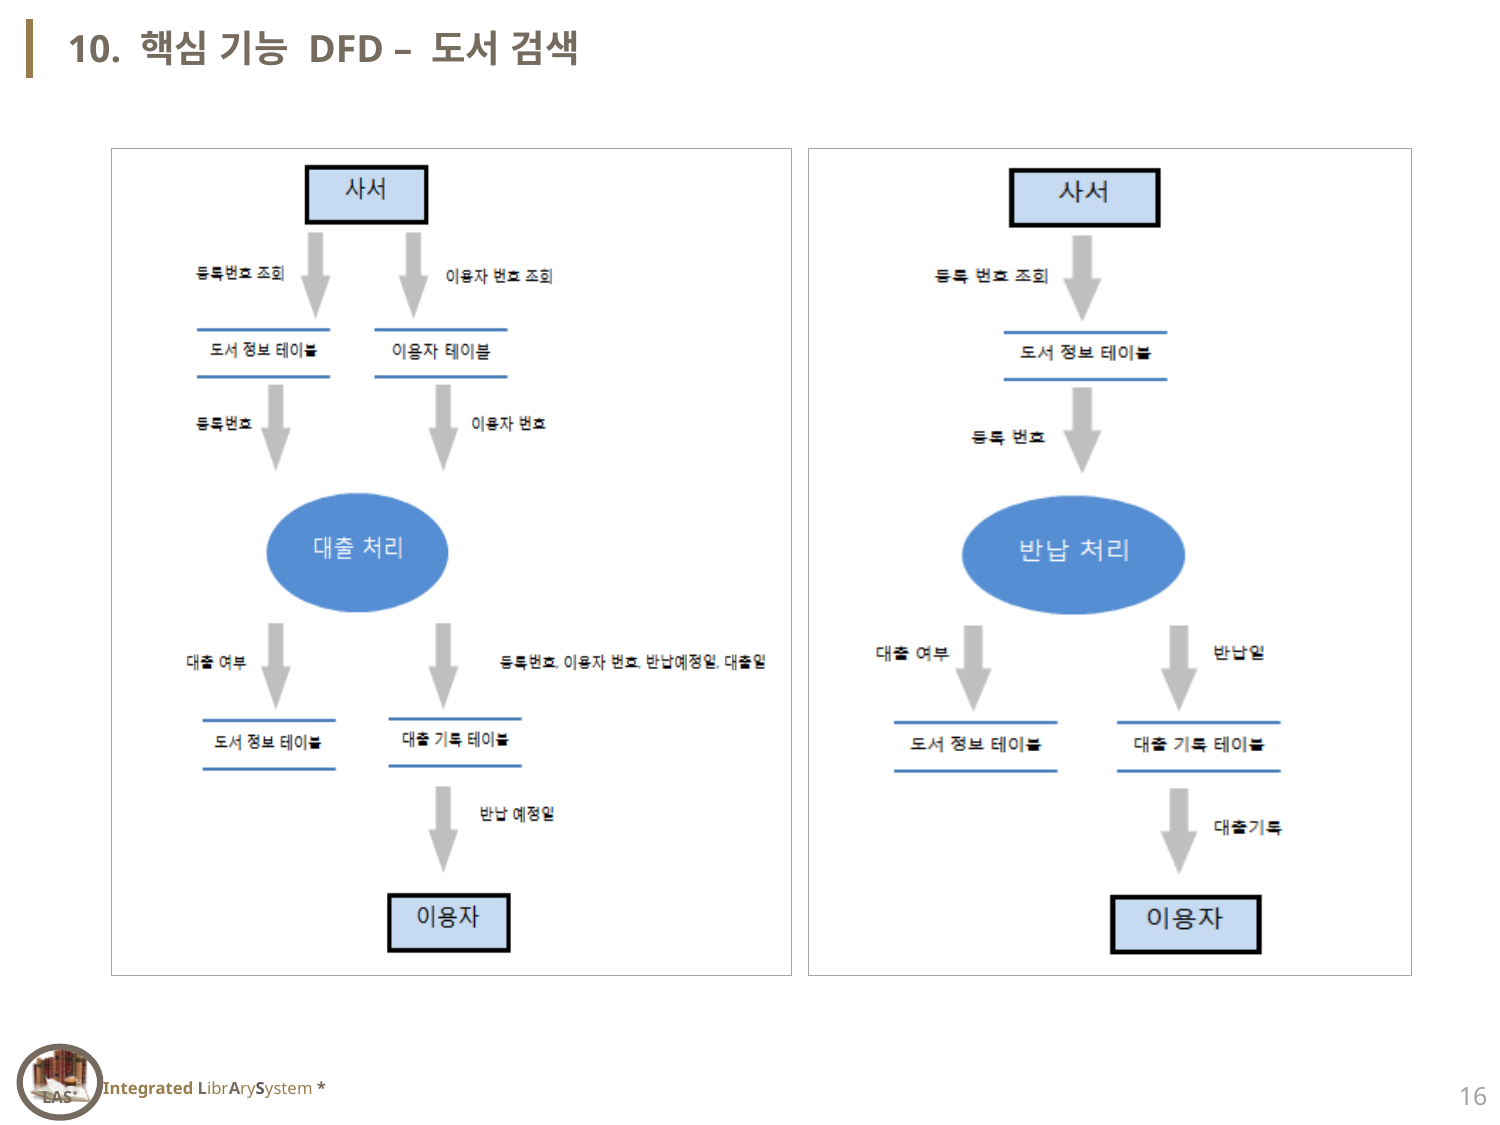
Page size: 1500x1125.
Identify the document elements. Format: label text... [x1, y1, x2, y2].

picture [29, 1050, 91, 1107]
picture [29, 1044, 48, 1054]
slide_number 16 [1152, 1067, 1500, 1125]
picture [111, 148, 792, 975]
picture [72, 1044, 91, 1054]
picture [808, 148, 1412, 975]
text_box 10. 핵심 기능 DFD – 도서 검색 [53, 17, 792, 78]
